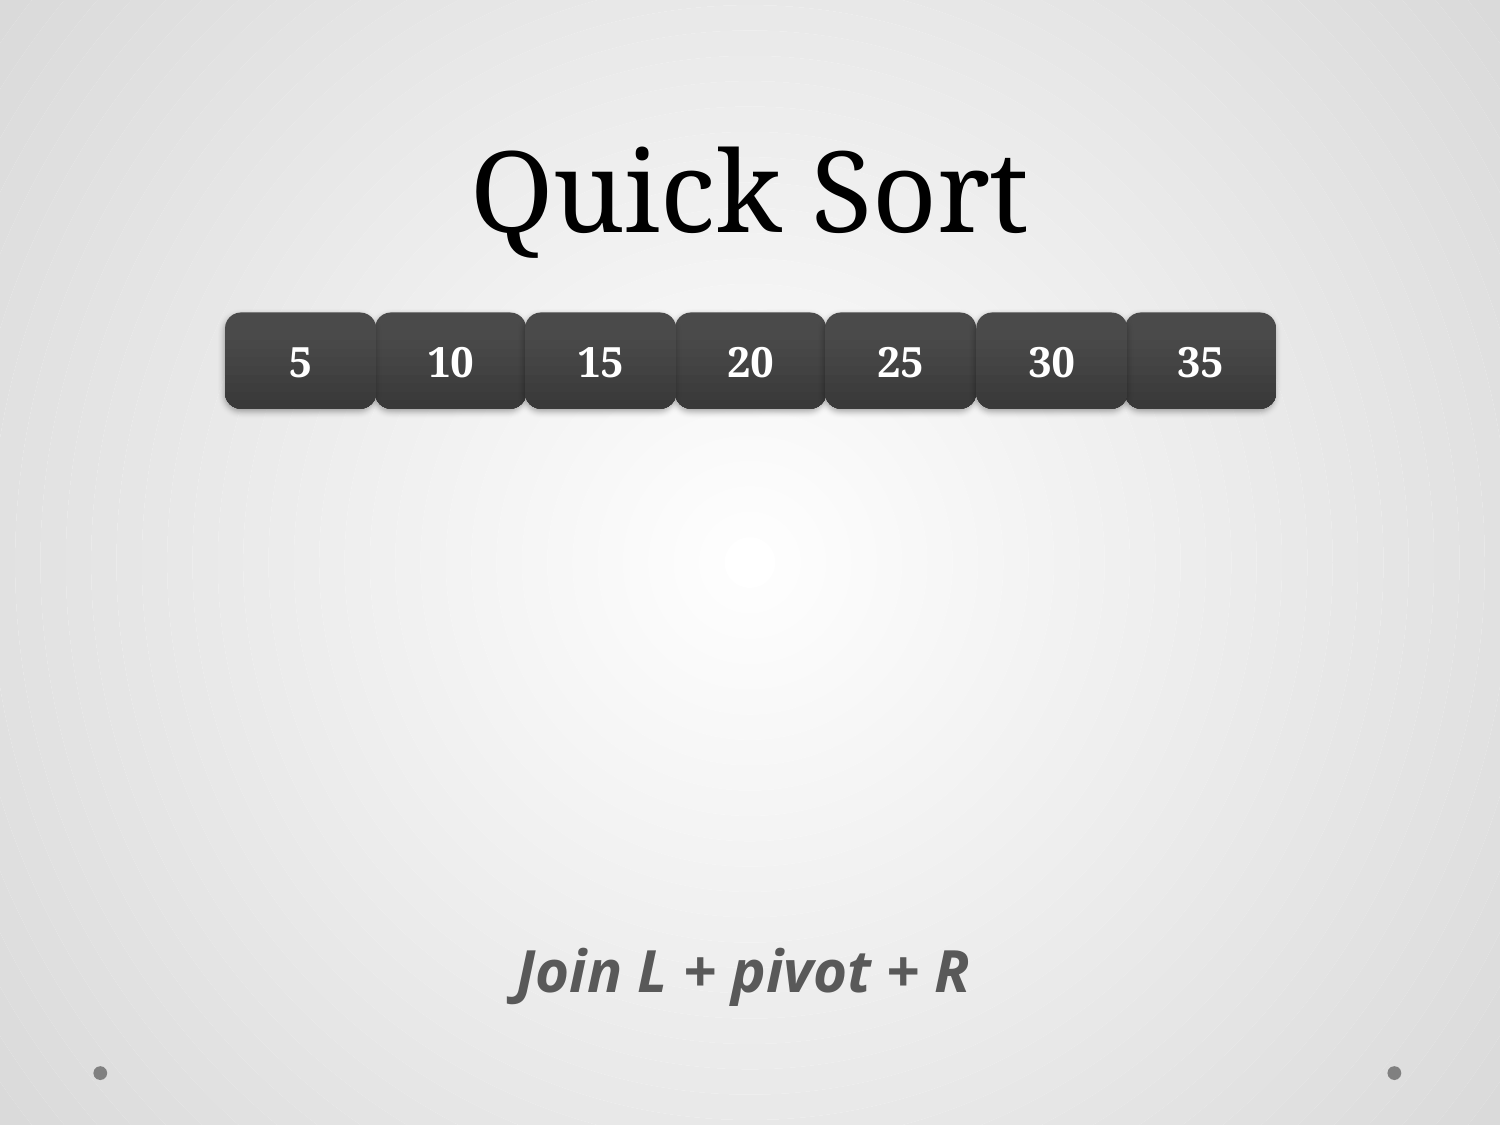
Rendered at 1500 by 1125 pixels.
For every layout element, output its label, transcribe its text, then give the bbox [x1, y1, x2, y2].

text_box 5 [224, 312, 377, 409]
text_box 35 [1127, 312, 1277, 409]
text_box 20 [677, 312, 824, 409]
text_box 15 [524, 312, 677, 409]
text_box 10 [377, 312, 524, 409]
title Quick Sort [75, 0, 1425, 263]
text_box 25 [824, 312, 974, 409]
text_box Join L + pivot + R [324, 926, 1163, 1012]
text_box 30 [976, 312, 1128, 409]
